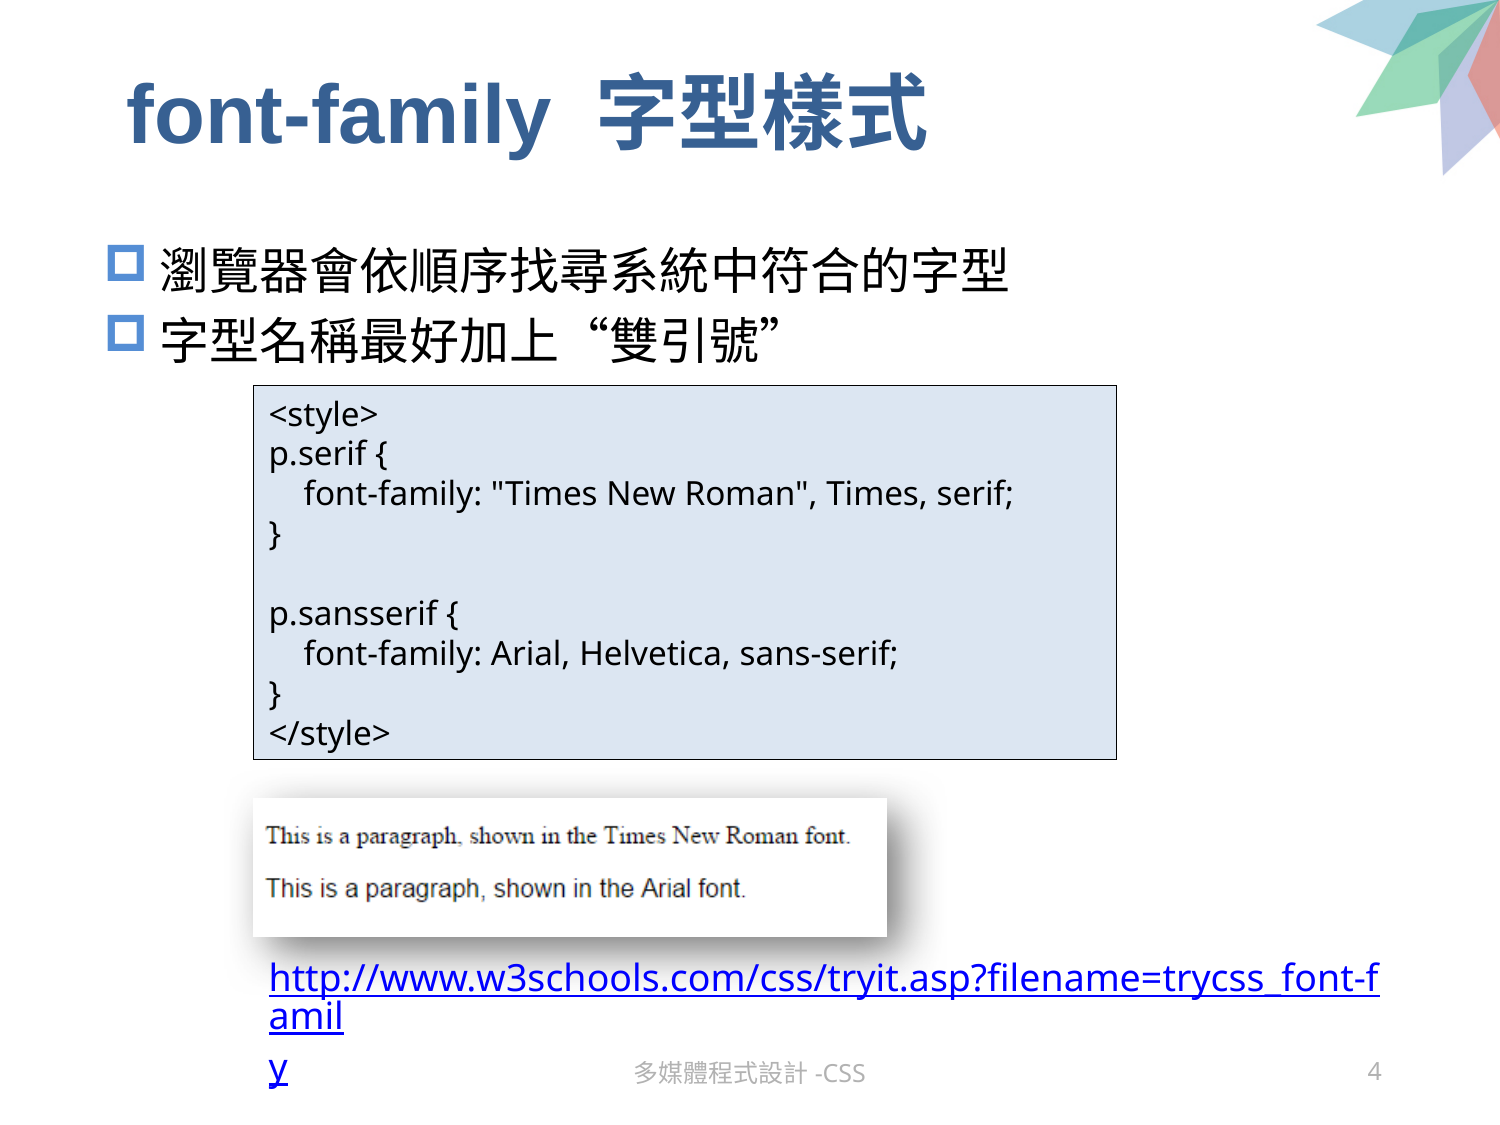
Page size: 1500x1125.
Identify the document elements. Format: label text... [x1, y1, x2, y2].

text_box http://www.w3schools.com/css/tryit.asp?filename=trycss_font-family [253, 946, 1397, 1109]
text_box <style> p.serif { font-family: "Times New Roman", Times, serif; } p.sansserif { font-family: Arial, Helvetica, sans-serif; } </style> [253, 385, 1117, 760]
footer 多媒體程式設計-CSS [496, 1042, 1004, 1103]
picture [0, 0, 1500, 1125]
slide_number 4 [1059, 1042, 1397, 1103]
title font-family 字型樣式 [88, 7, 1397, 213]
list 瀏覽器會依順序找尋系統中符合的字型 字型名稱最好加上“雙引號” [88, 231, 1397, 1024]
